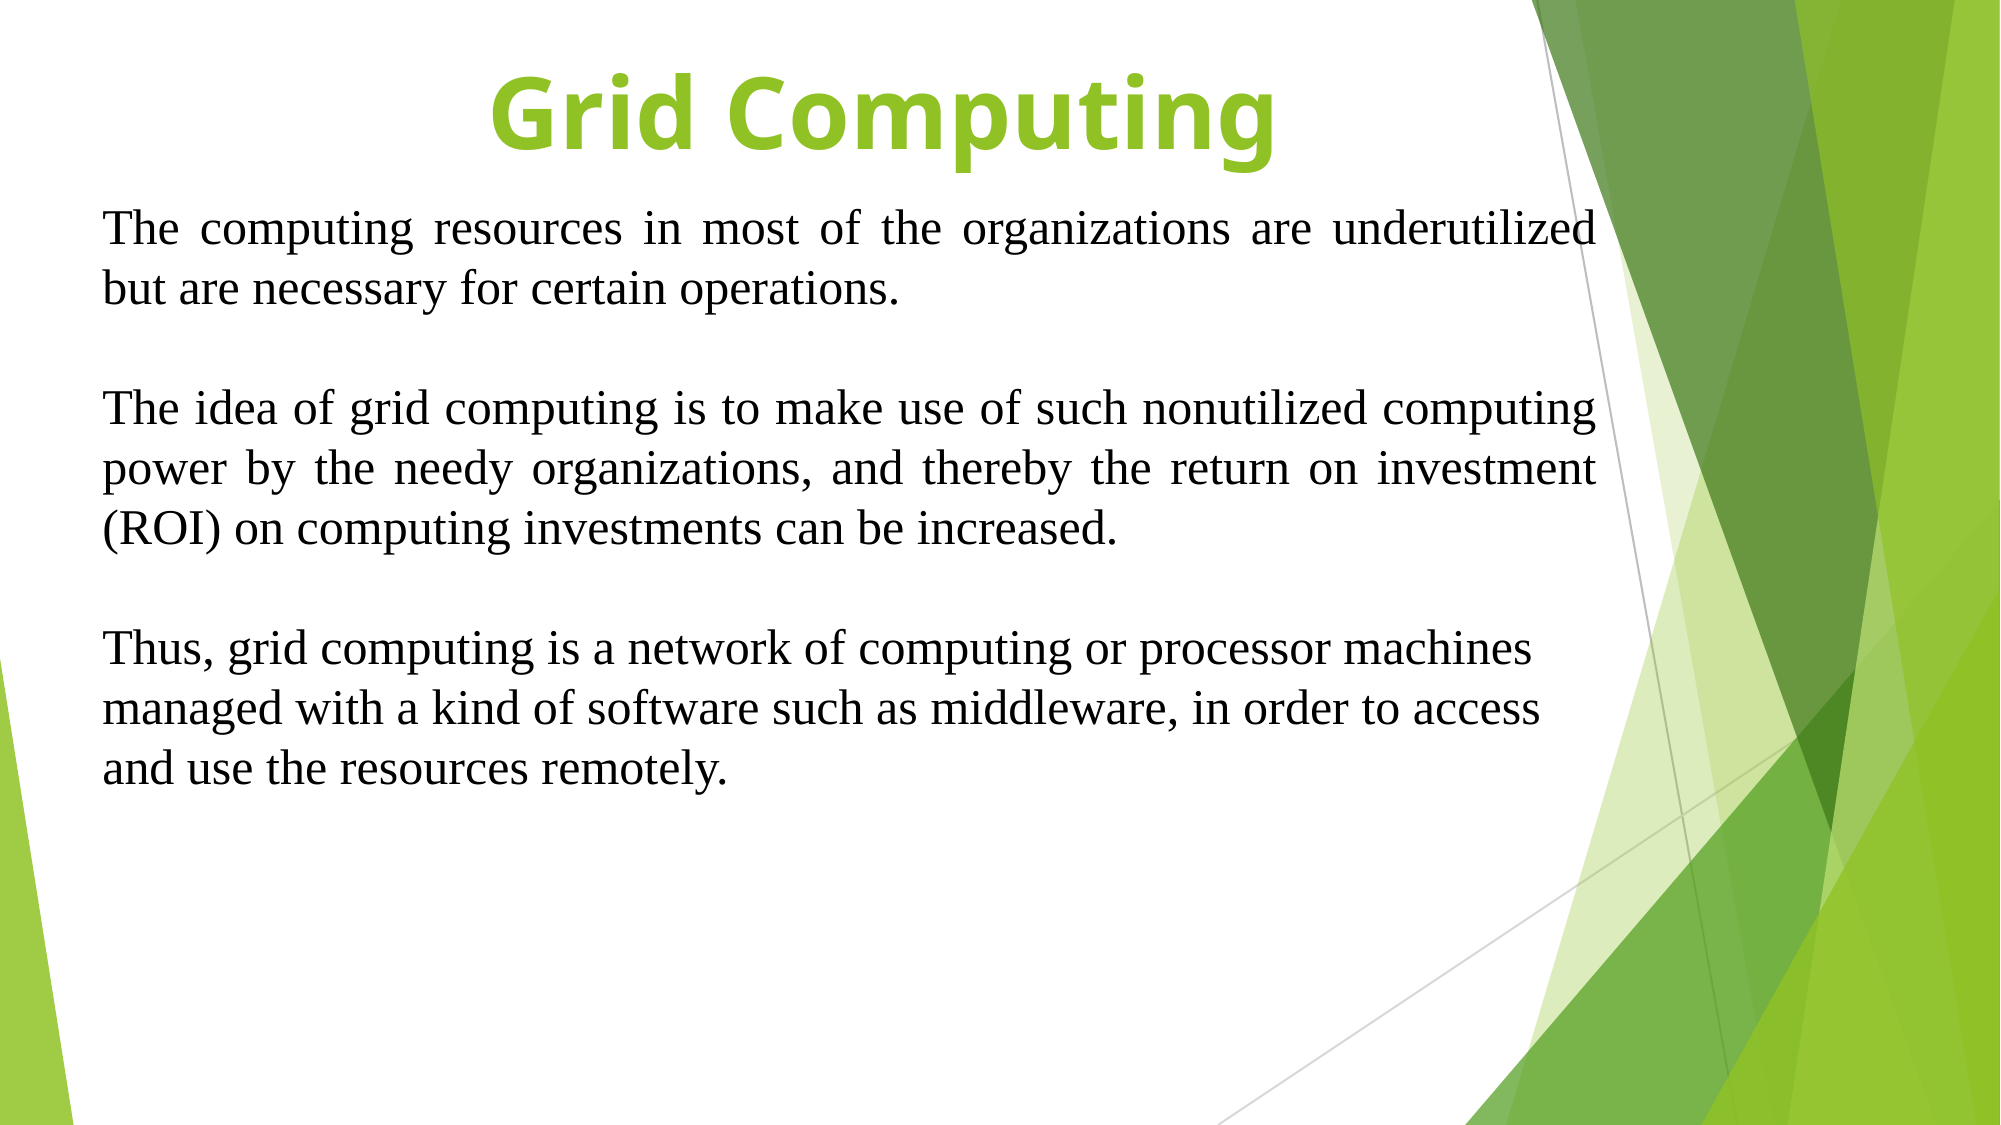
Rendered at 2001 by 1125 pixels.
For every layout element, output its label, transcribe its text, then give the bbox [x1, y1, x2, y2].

text_box The computing resources in most of the organizations are underutilized but are necessary for certain operations. The idea of grid computing is to make use of such nonutilized computing power by the needy organizations, and thereby the return on investment (ROI) on computing investments can be increased. Thus, grid computing is a network of computing or processor machines managed with a kind of software such as middleware, in order to access and use the resources remotely. [87, 187, 1613, 803]
title Grid Computing [487, 50, 1486, 172]
